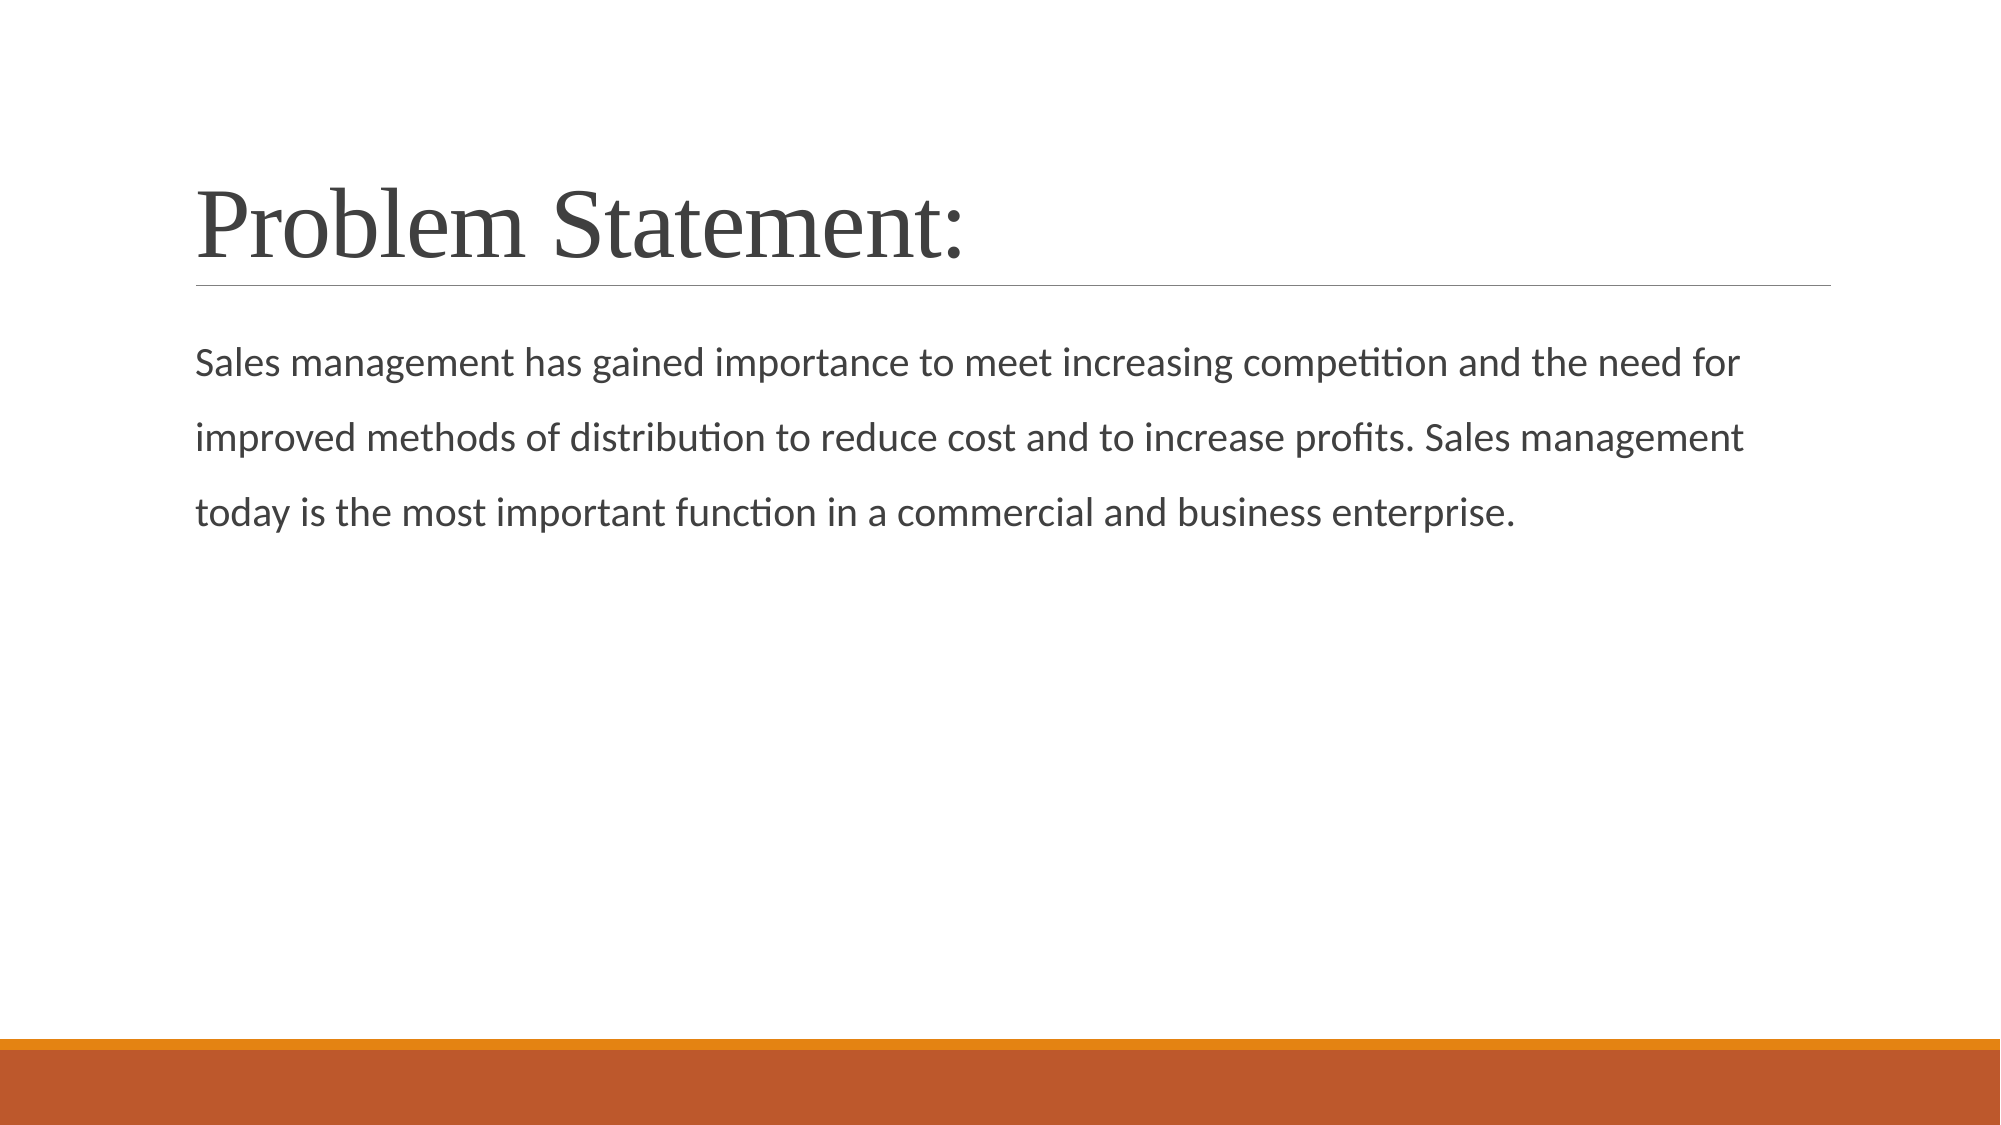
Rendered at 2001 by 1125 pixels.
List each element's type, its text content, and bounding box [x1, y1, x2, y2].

title Problem Statement: [180, 47, 1830, 285]
list Sales management has gained importance to meet increasing competition and the need for improved methods of distribution to reduce cost and to increase profits. Sales management today is the most important function in a commercial and business enterprise. [180, 302, 1830, 963]
